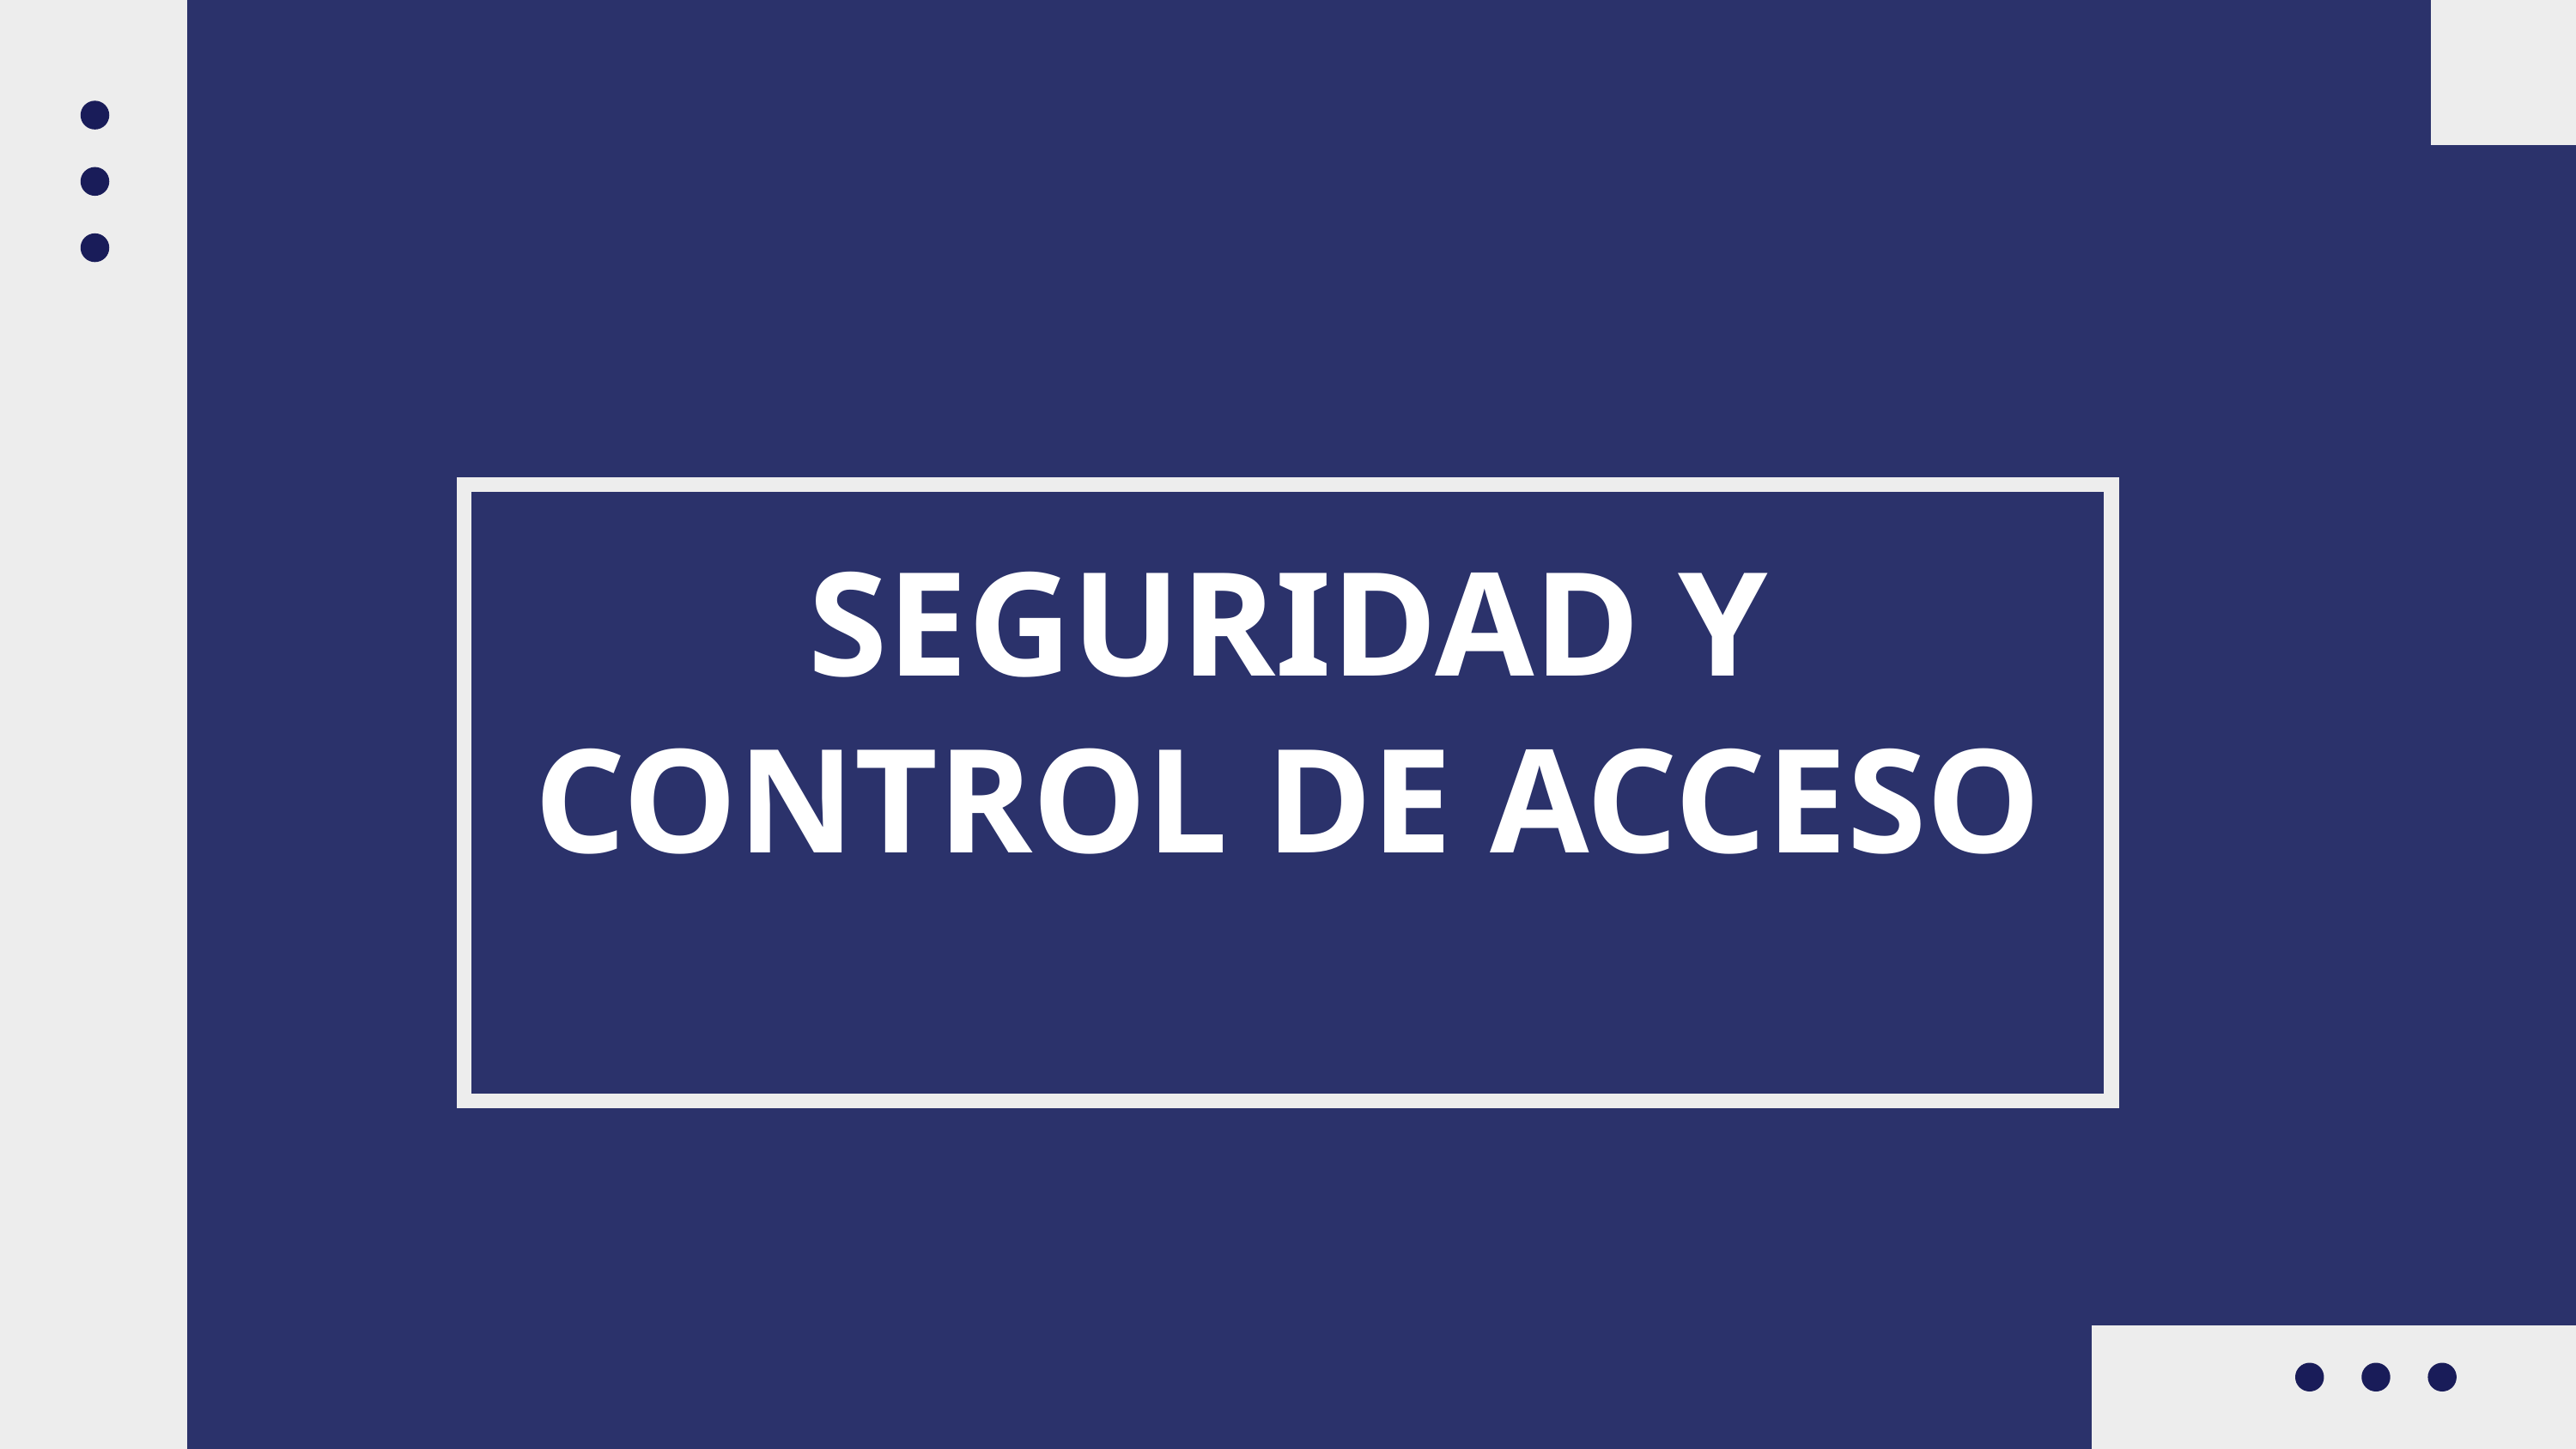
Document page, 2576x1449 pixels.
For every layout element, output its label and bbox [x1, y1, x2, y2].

text_box [2431, 0, 2576, 145]
text_box [2395, 1325, 2576, 1449]
text_box [80, 100, 110, 263]
text_box [2091, 1325, 2356, 1449]
text_box [464, 484, 2112, 1101]
text_box [0, 0, 187, 1449]
text_box [2360, 1295, 2391, 1449]
